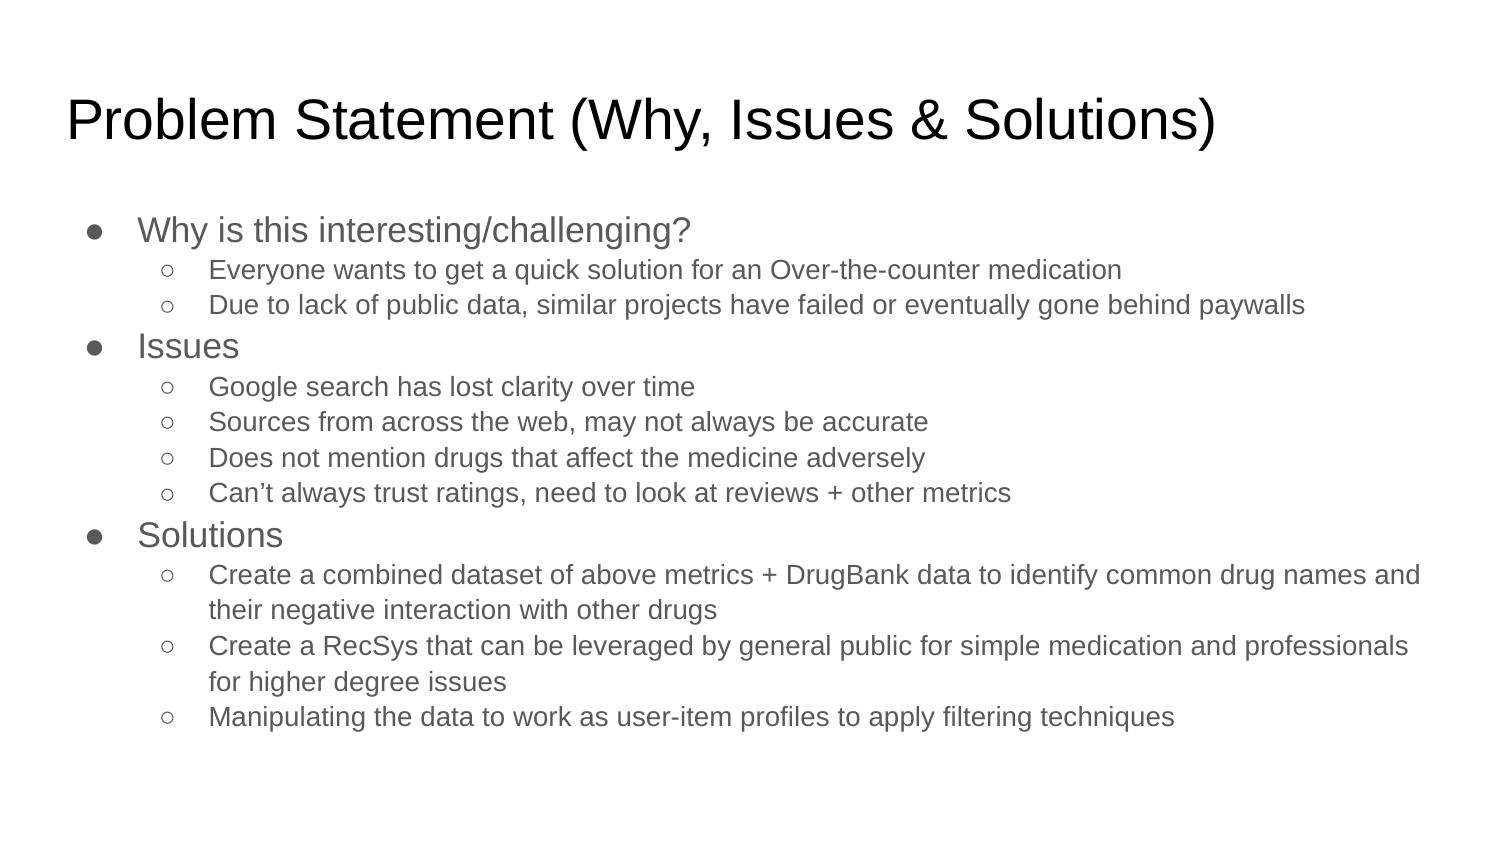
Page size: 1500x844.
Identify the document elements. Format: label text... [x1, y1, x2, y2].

title Problem Statement (Why, Issues & Solutions) [51, 72, 1449, 167]
list Why is this interesting/challenging? Everyone wants to get a quick solution for an Over-the-counter medication Due to lack of public data, similar projects have failed or eventually gone behind paywalls Issues Google search has lost clarity over time Sources from across the web, may not always be accurate Does not mention drugs that affect the medicine adversely Can’t always trust ratings, need to look at reviews + other metrics Solutions Create a combined dataset of above metrics + DrugBank data to identify common drug names and their negative interaction with other drugs Create a RecSys that can be leveraged by general public for simple medication and professionals for higher degree issues Manipulating the data to work as user-item profiles to apply filtering techniques [51, 189, 1449, 750]
